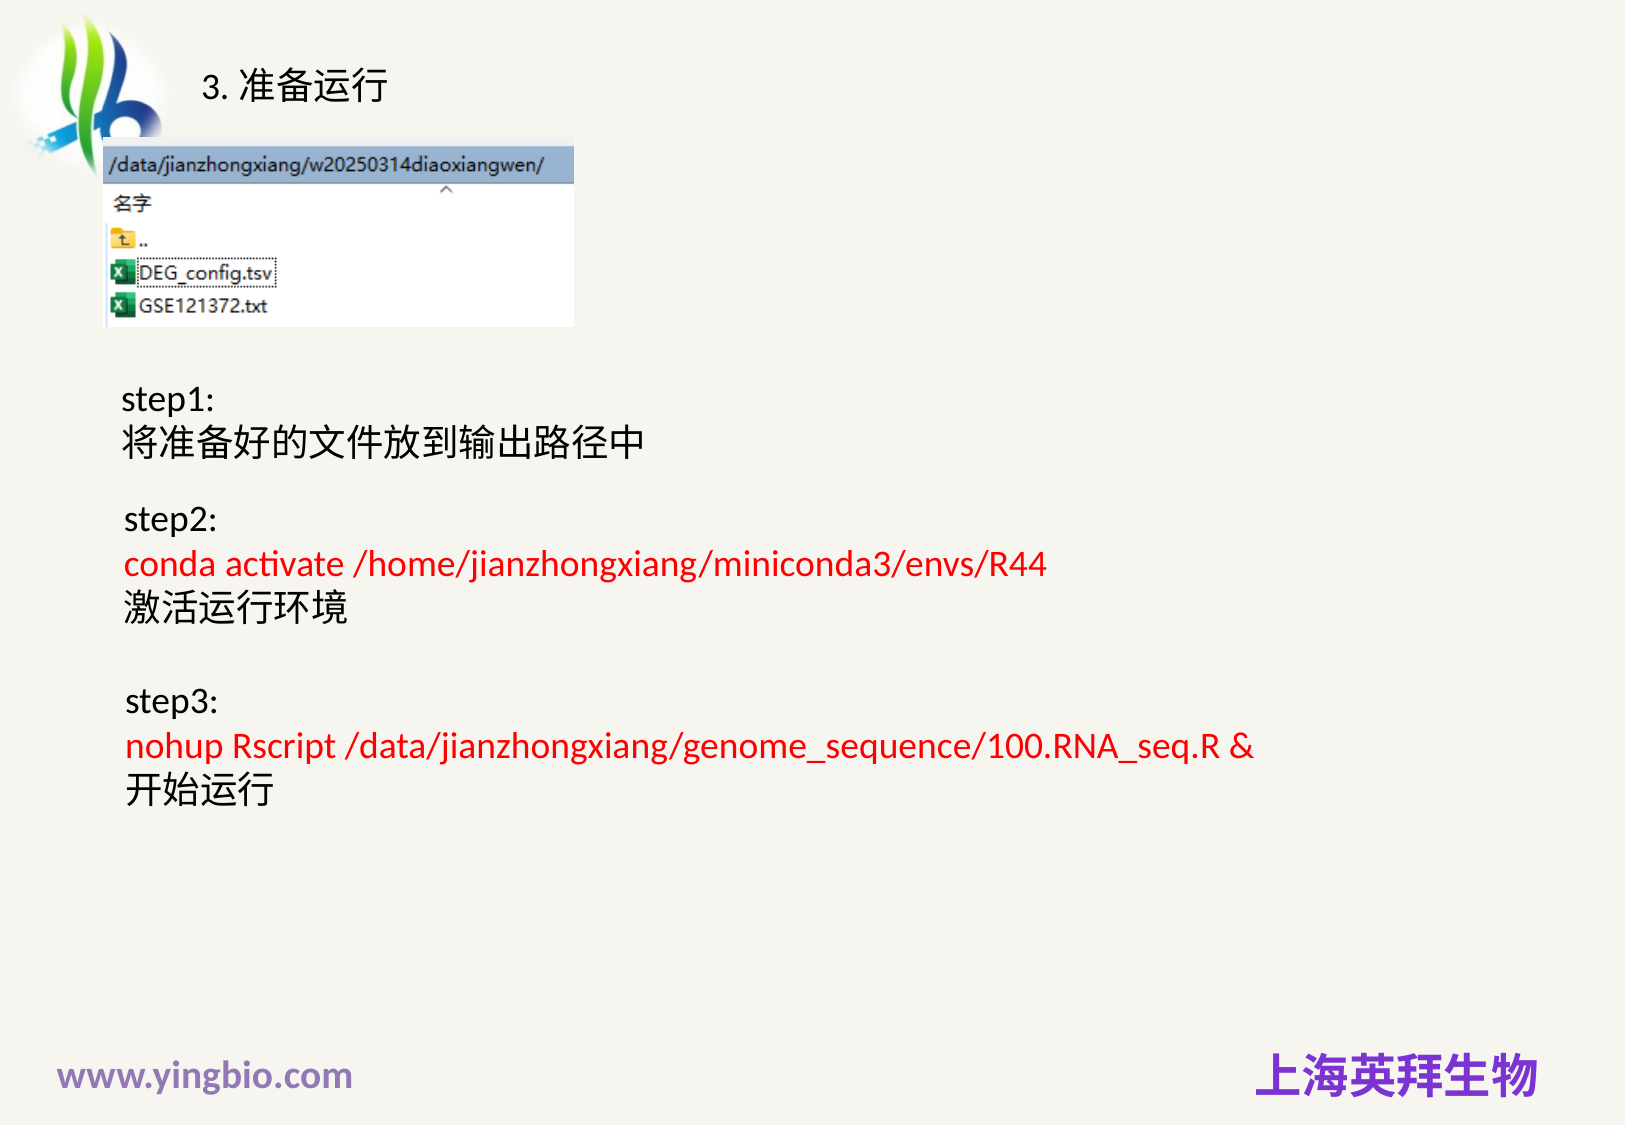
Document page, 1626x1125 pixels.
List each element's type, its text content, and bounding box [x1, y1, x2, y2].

text_box step3: nohup Rscript /data/jianzhongxiang/genome_sequence/100.RNA_seq.R & 开始运行 [110, 668, 1271, 819]
text_box step2: conda activate /home/jianzhongxiang/miniconda3/envs/R44 激活运行环境 [109, 486, 1063, 637]
text_box 3.准备运行 [186, 54, 404, 115]
picture [28, 37, 575, 327]
text_box step1: 将准备好的文件放到输出路径中 [106, 366, 662, 472]
